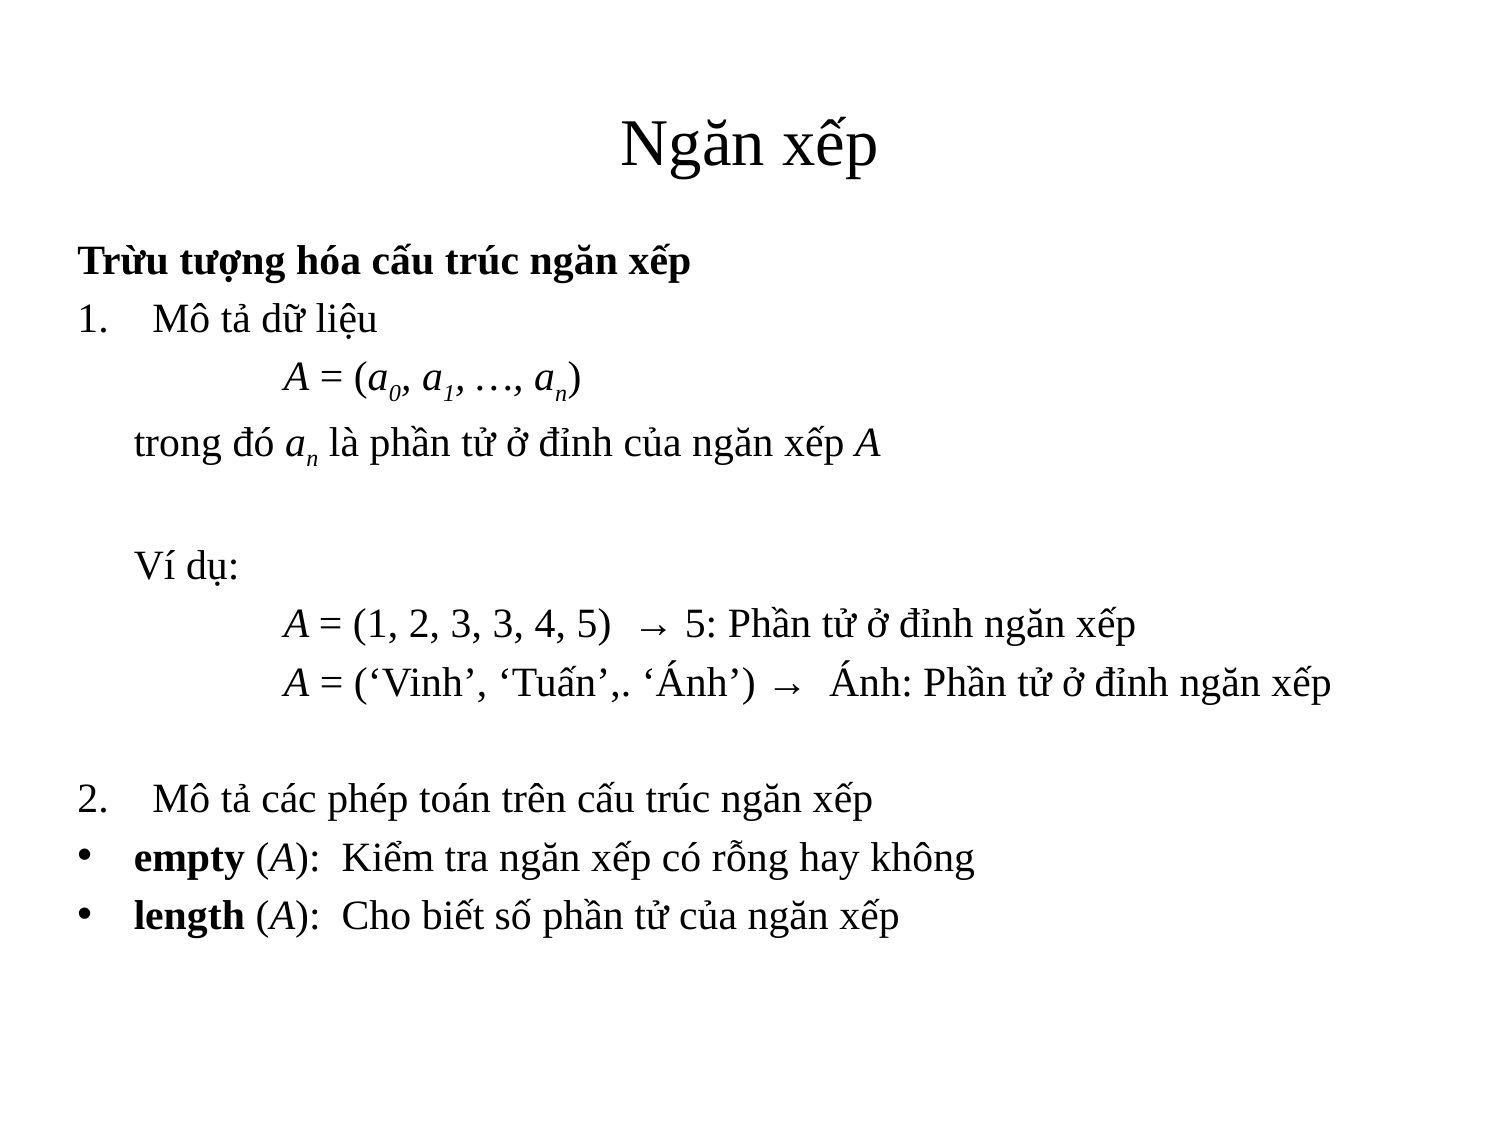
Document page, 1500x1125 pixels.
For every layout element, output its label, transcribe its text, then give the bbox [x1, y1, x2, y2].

title Ngăn xếp [75, 45, 1425, 224]
list Trừu tượng hóa cấu trúc ngăn xếp Mô tả dữ liệu A = (a0, a1, …, an) trong đó an là phần tử ở đỉnh của ngăn xếp A Ví dụ: A = (1, 2, 3, 3, 4, 5) → 5: Phần tử ở đỉnh ngăn xếp A = (‘Vinh’, ‘Tuấn’,. ‘Ánh’) → Ánh: Phần tử ở đỉnh ngăn xếp Mô tả các phép toán trên cấu trúc ngăn xếp empty (A): Kiểm tra ngăn xếp có rỗng hay không length (A): Cho biết số phần tử của ngăn xếp [62, 224, 1463, 1088]
